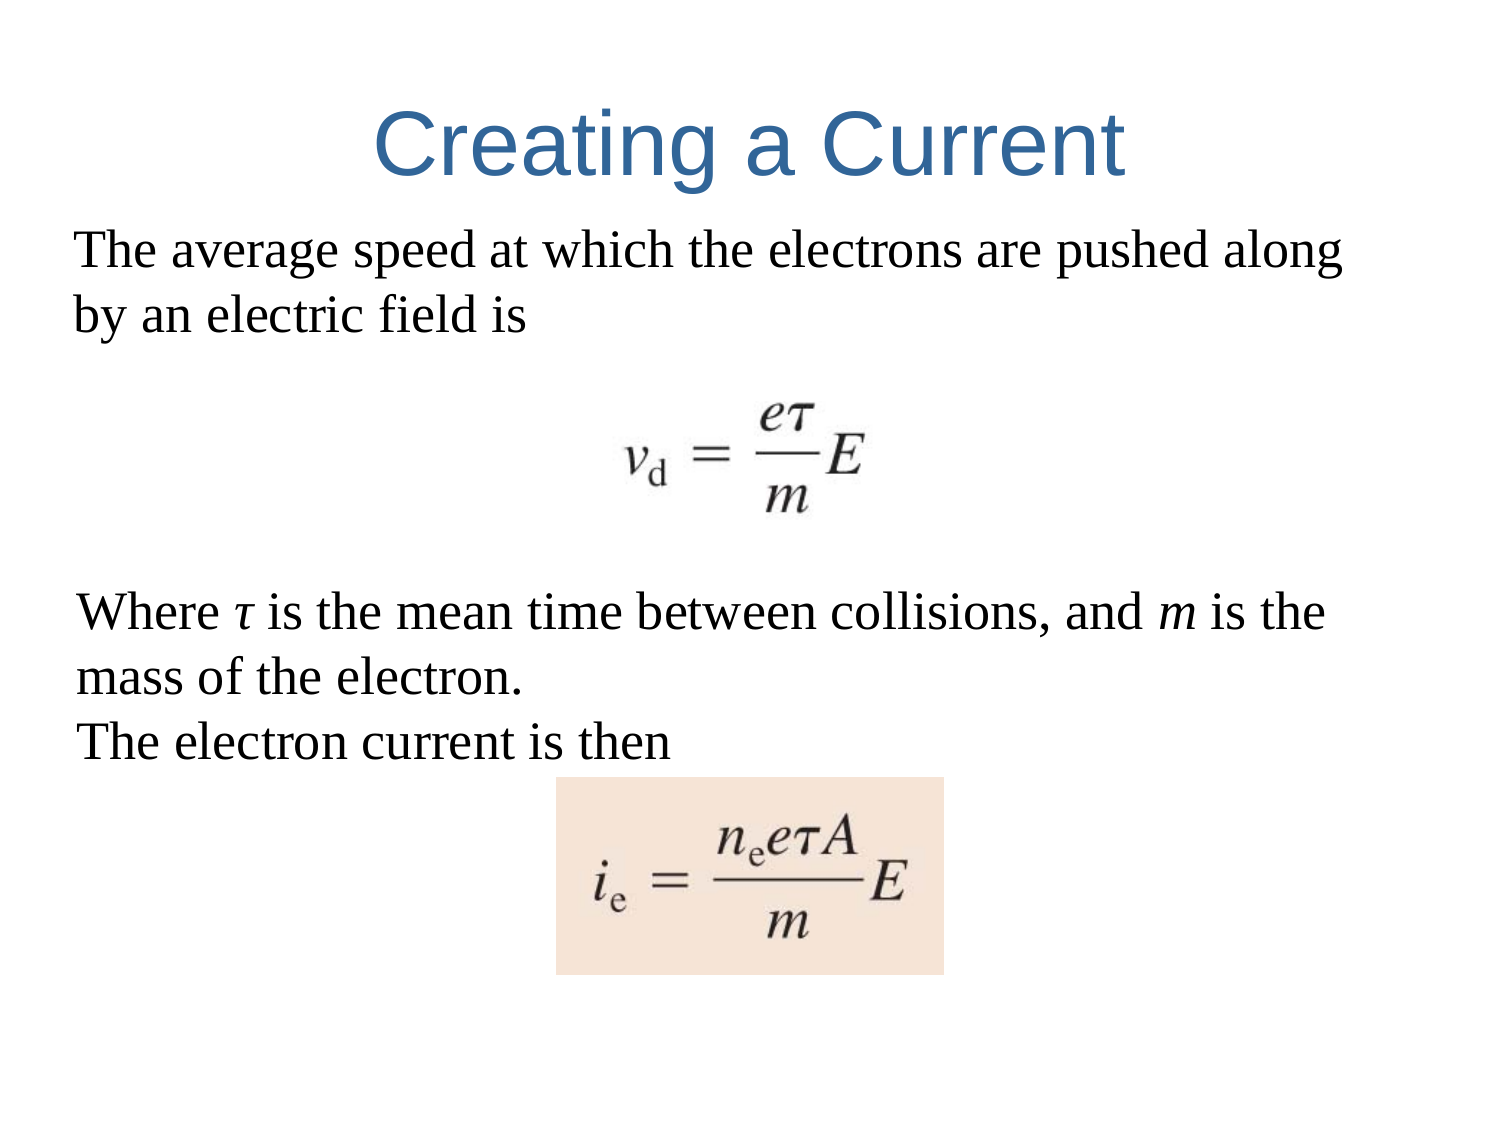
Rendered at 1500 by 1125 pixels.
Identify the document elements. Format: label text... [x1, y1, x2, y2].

text_box The average speed at which the electrons are pushed along by an electric field is [58, 205, 1394, 351]
text_box Where τ is the mean time between collisions, and m is the mass of the electron. The electron current is then [61, 567, 1396, 778]
picture [600, 366, 899, 536]
picture [556, 777, 944, 975]
title Creating a Current [75, 45, 1425, 233]
